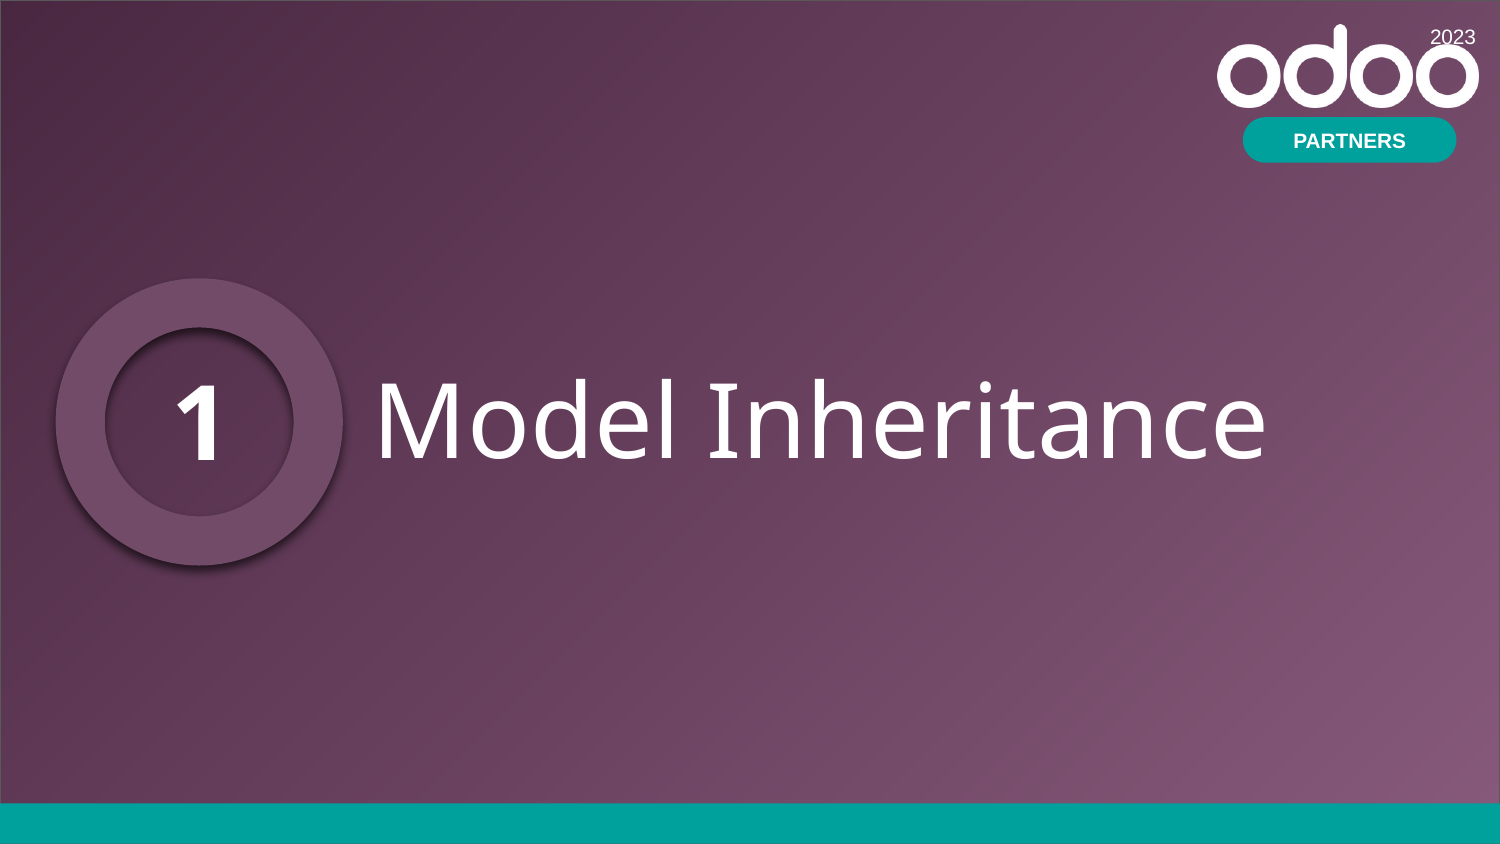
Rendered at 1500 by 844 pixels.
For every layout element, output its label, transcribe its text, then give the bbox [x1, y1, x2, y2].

subtitle 1 [101, 318, 302, 519]
title Model Inheritance [342, 228, 1500, 607]
picture [1217, 24, 1479, 108]
